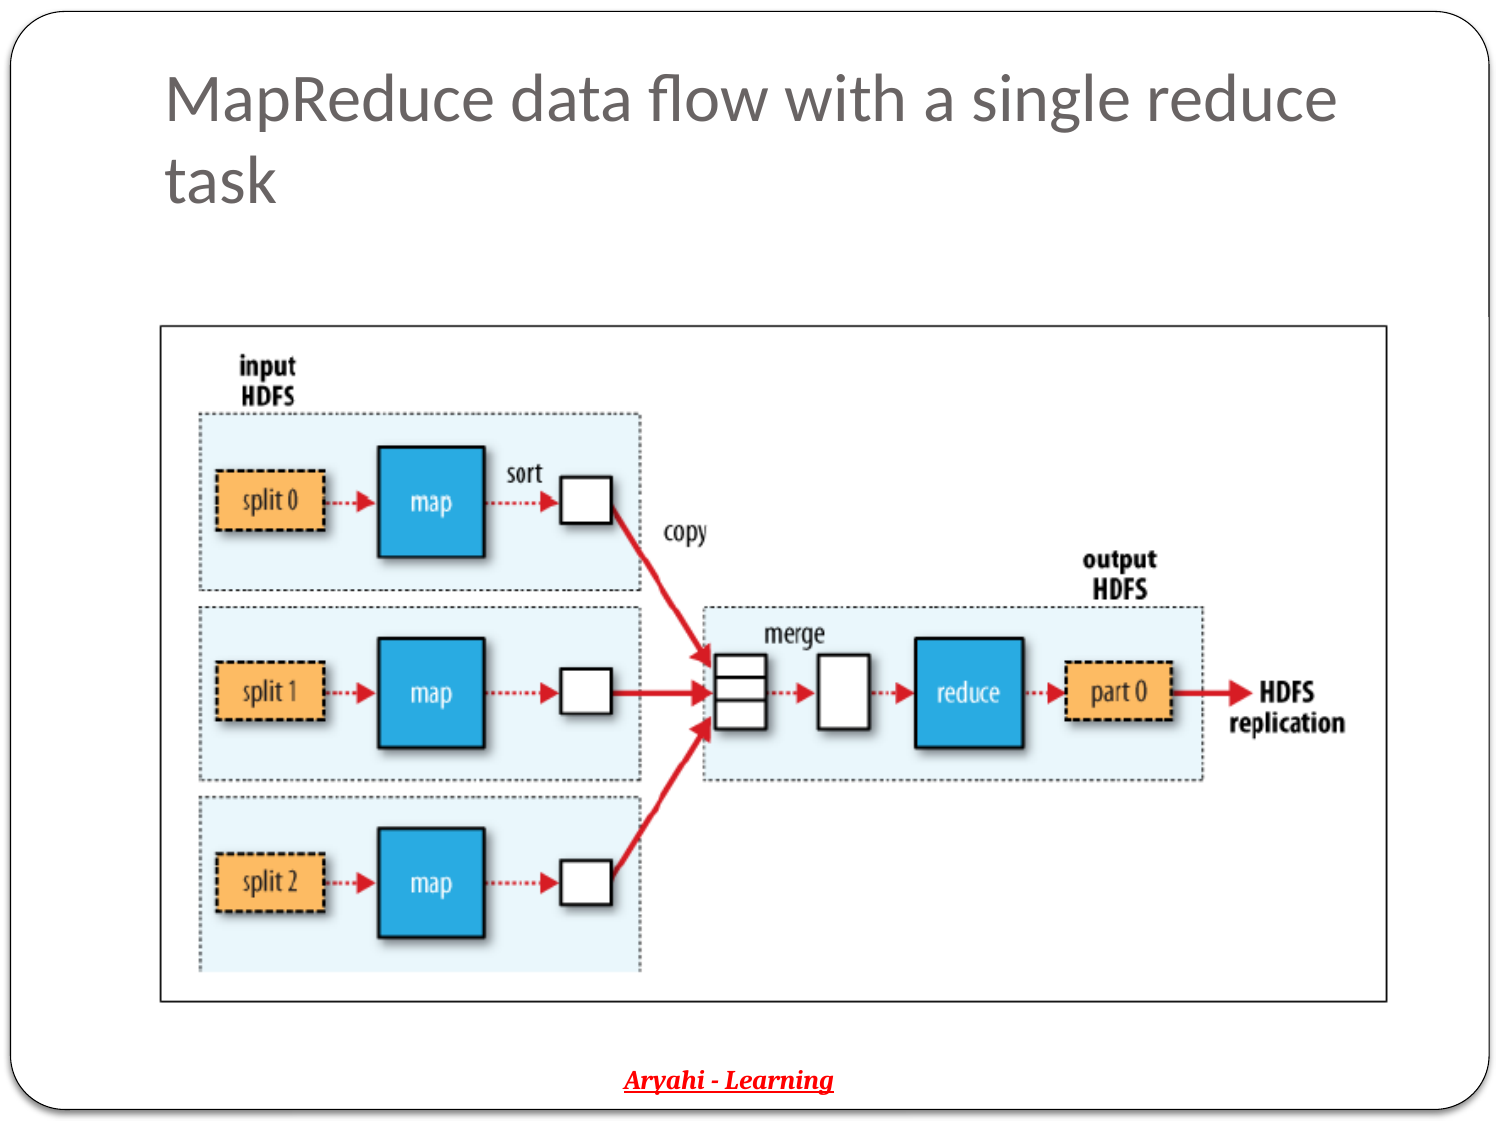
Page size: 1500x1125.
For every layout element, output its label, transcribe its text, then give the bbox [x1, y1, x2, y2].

text_box Aryahi - Learning [609, 1054, 855, 1102]
title MapReduce data flow with a single reduce task [150, 45, 1425, 233]
picture [149, 312, 1404, 1013]
